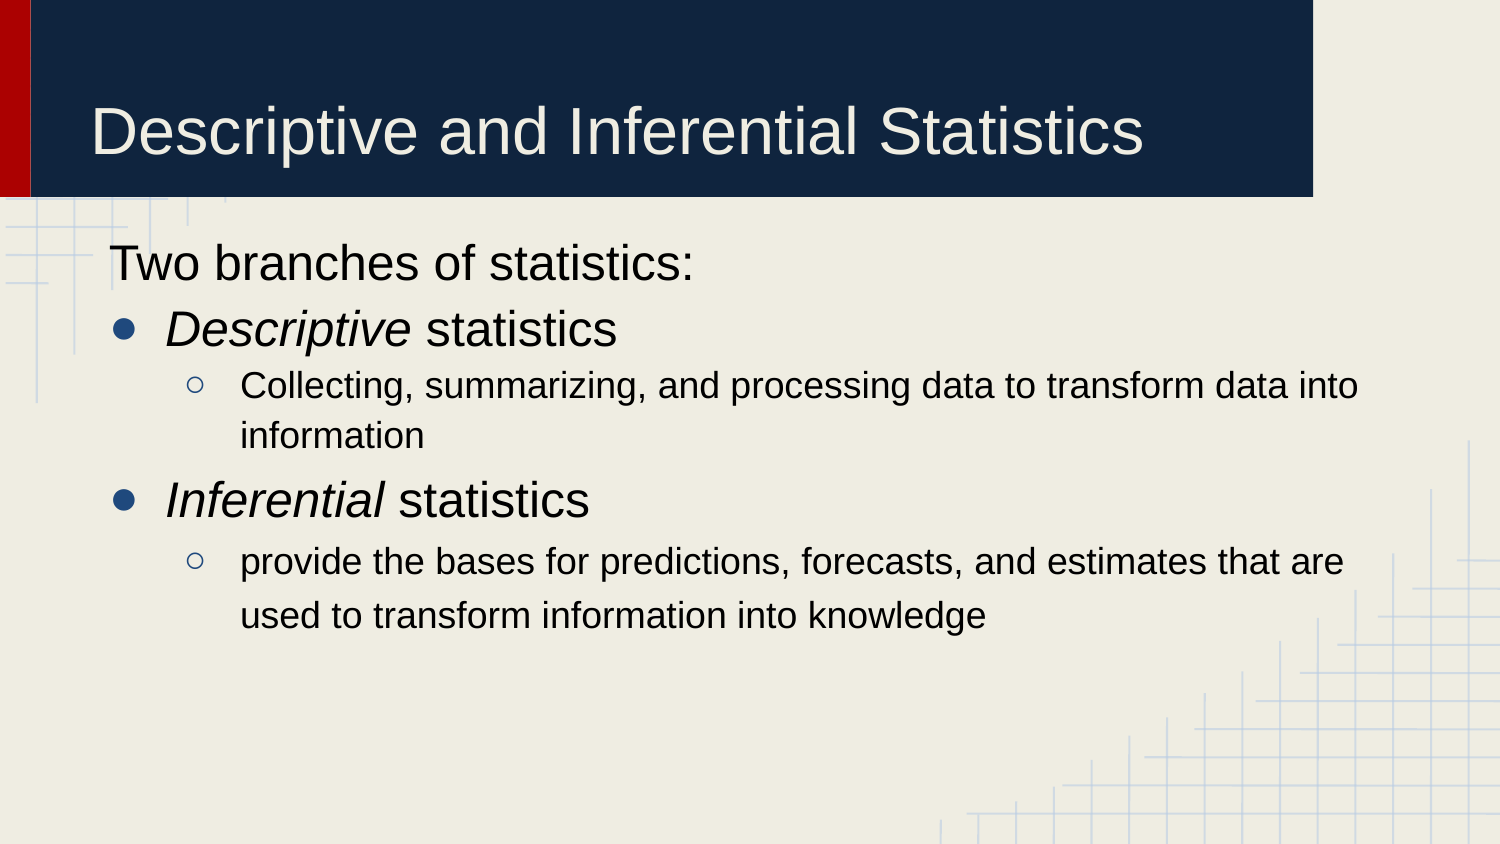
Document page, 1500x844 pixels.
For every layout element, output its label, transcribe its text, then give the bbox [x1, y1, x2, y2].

title Descriptive and Inferential Statistics [75, 16, 1276, 183]
list Two branches of statistics: Descriptive statistics Collecting, summarizing, and processing data to transform data into information Inferential statistics provide the bases for predictions, forecasts, and estimates that are used to transform information into knowledge [75, 209, 1425, 806]
